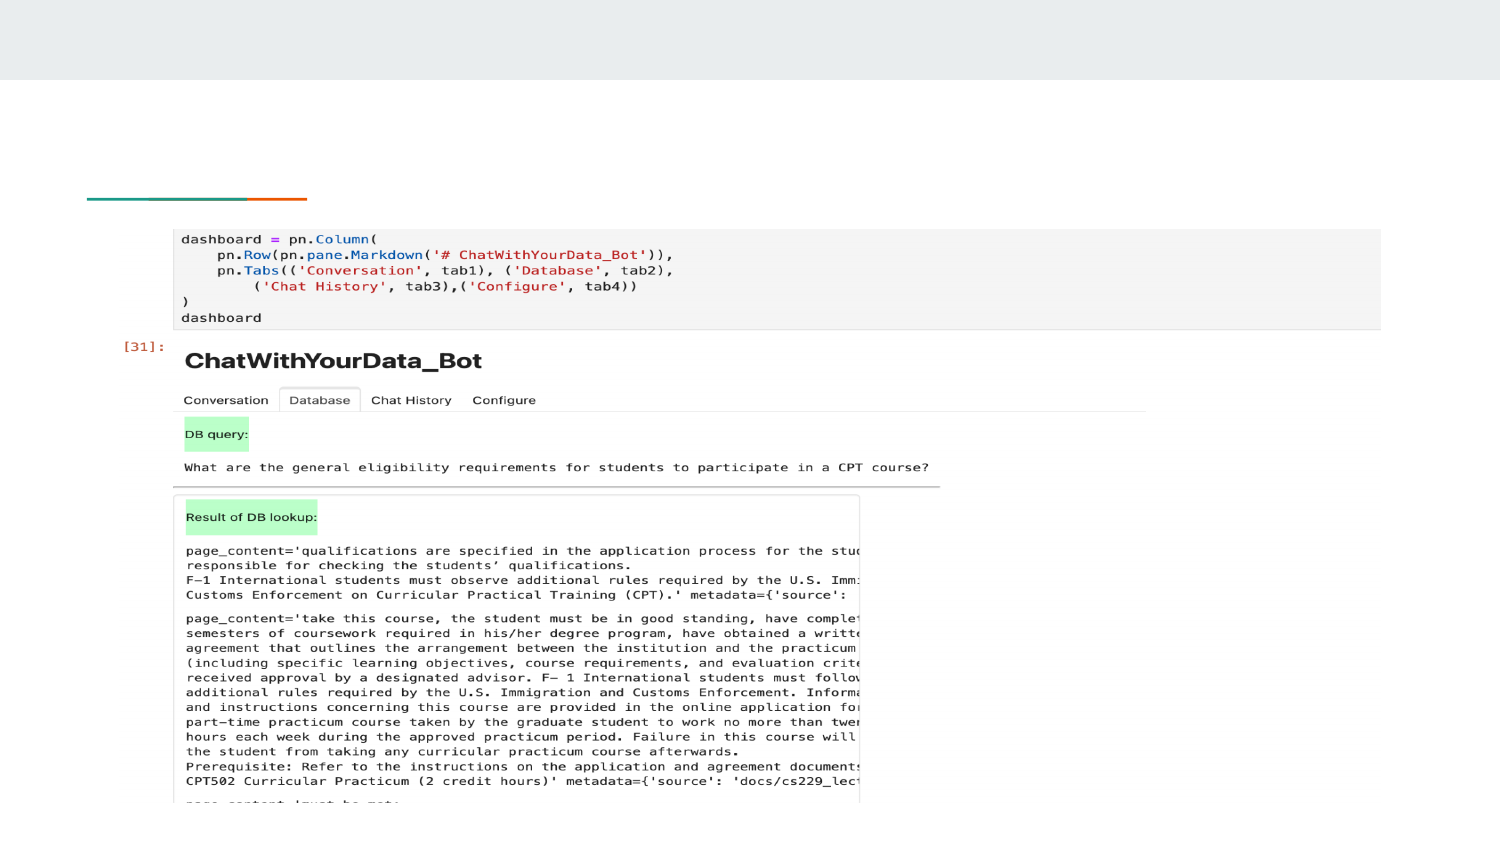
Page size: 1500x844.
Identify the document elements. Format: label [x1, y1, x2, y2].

picture [119, 229, 1382, 804]
